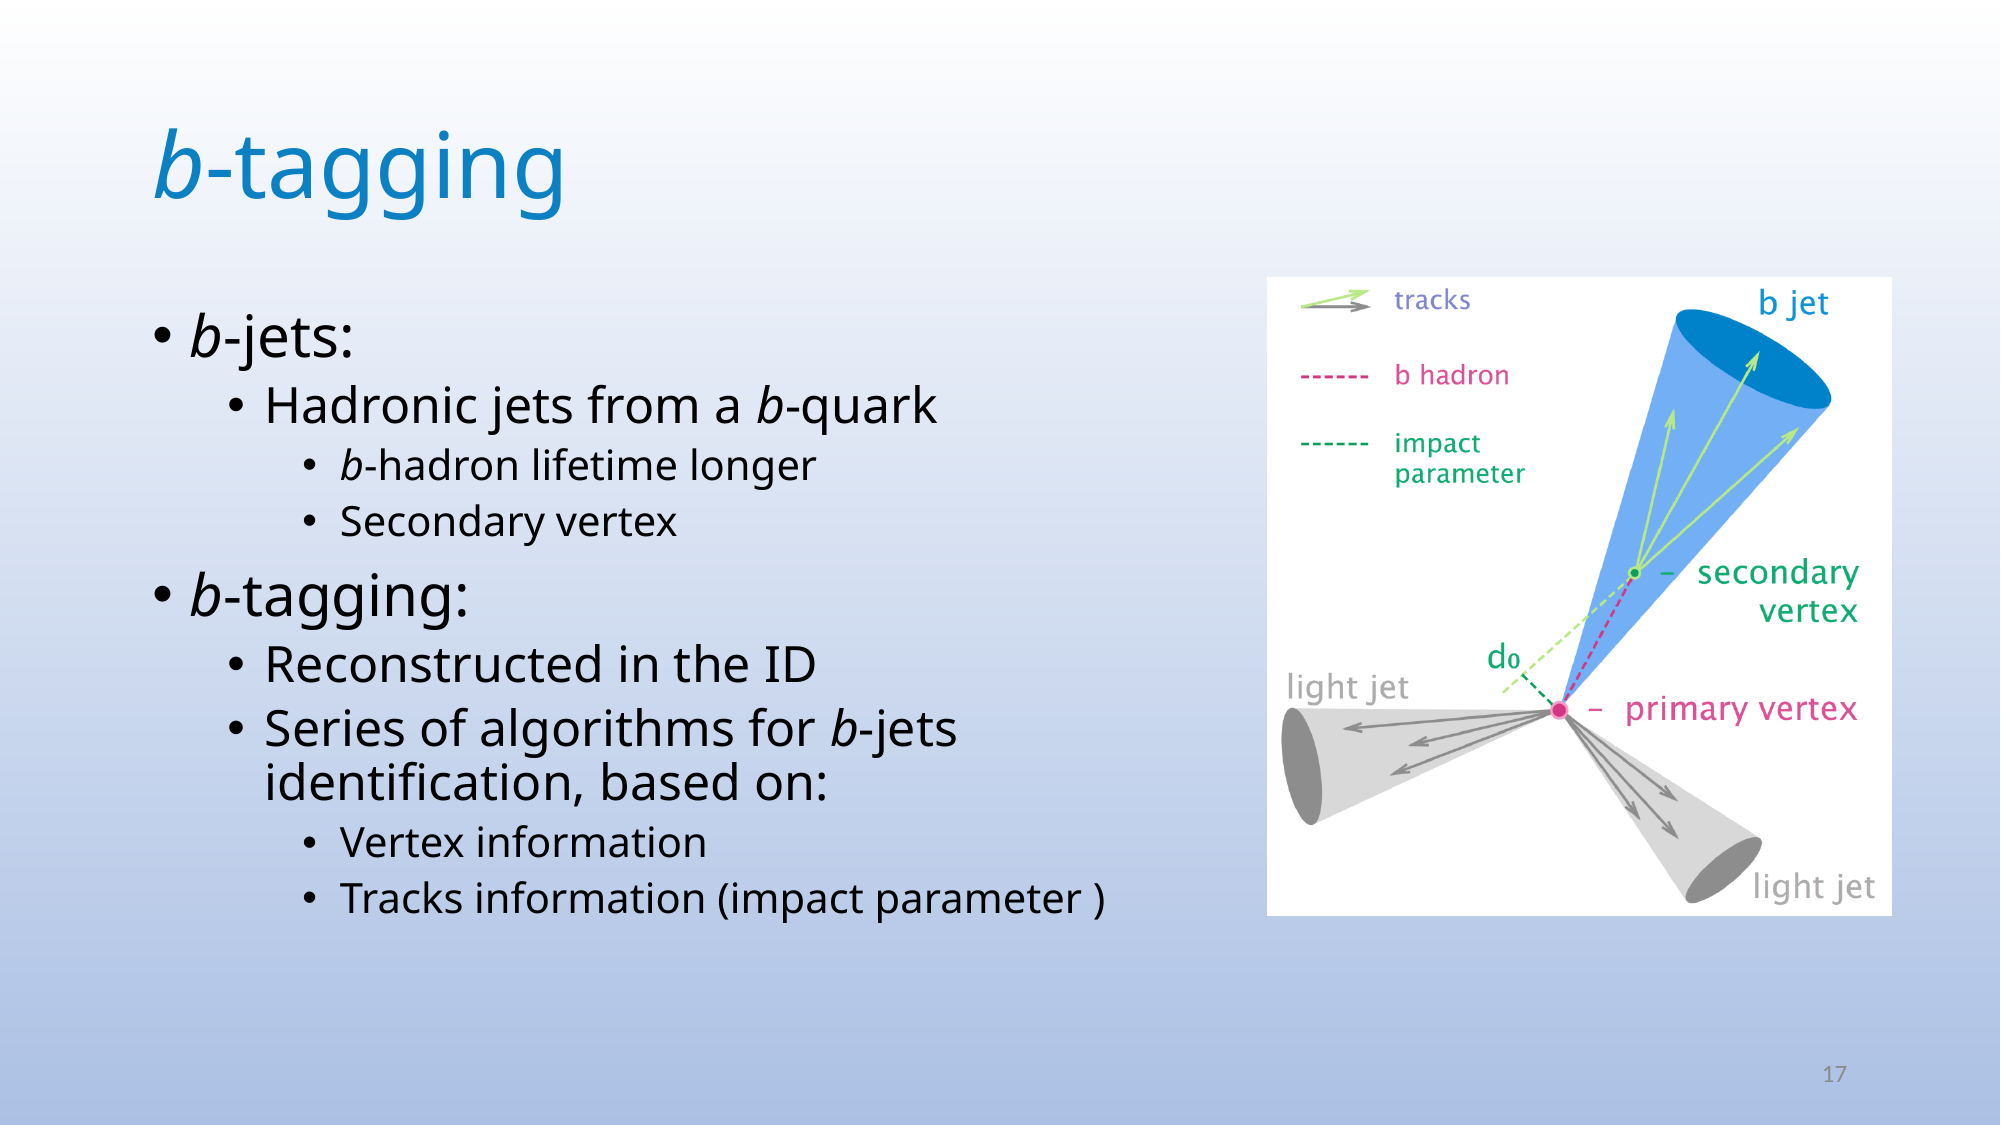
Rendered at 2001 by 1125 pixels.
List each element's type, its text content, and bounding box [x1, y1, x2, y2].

slide_number 17 [1412, 1042, 1863, 1103]
title b-tagging [137, 59, 1863, 278]
picture [1267, 277, 1892, 916]
